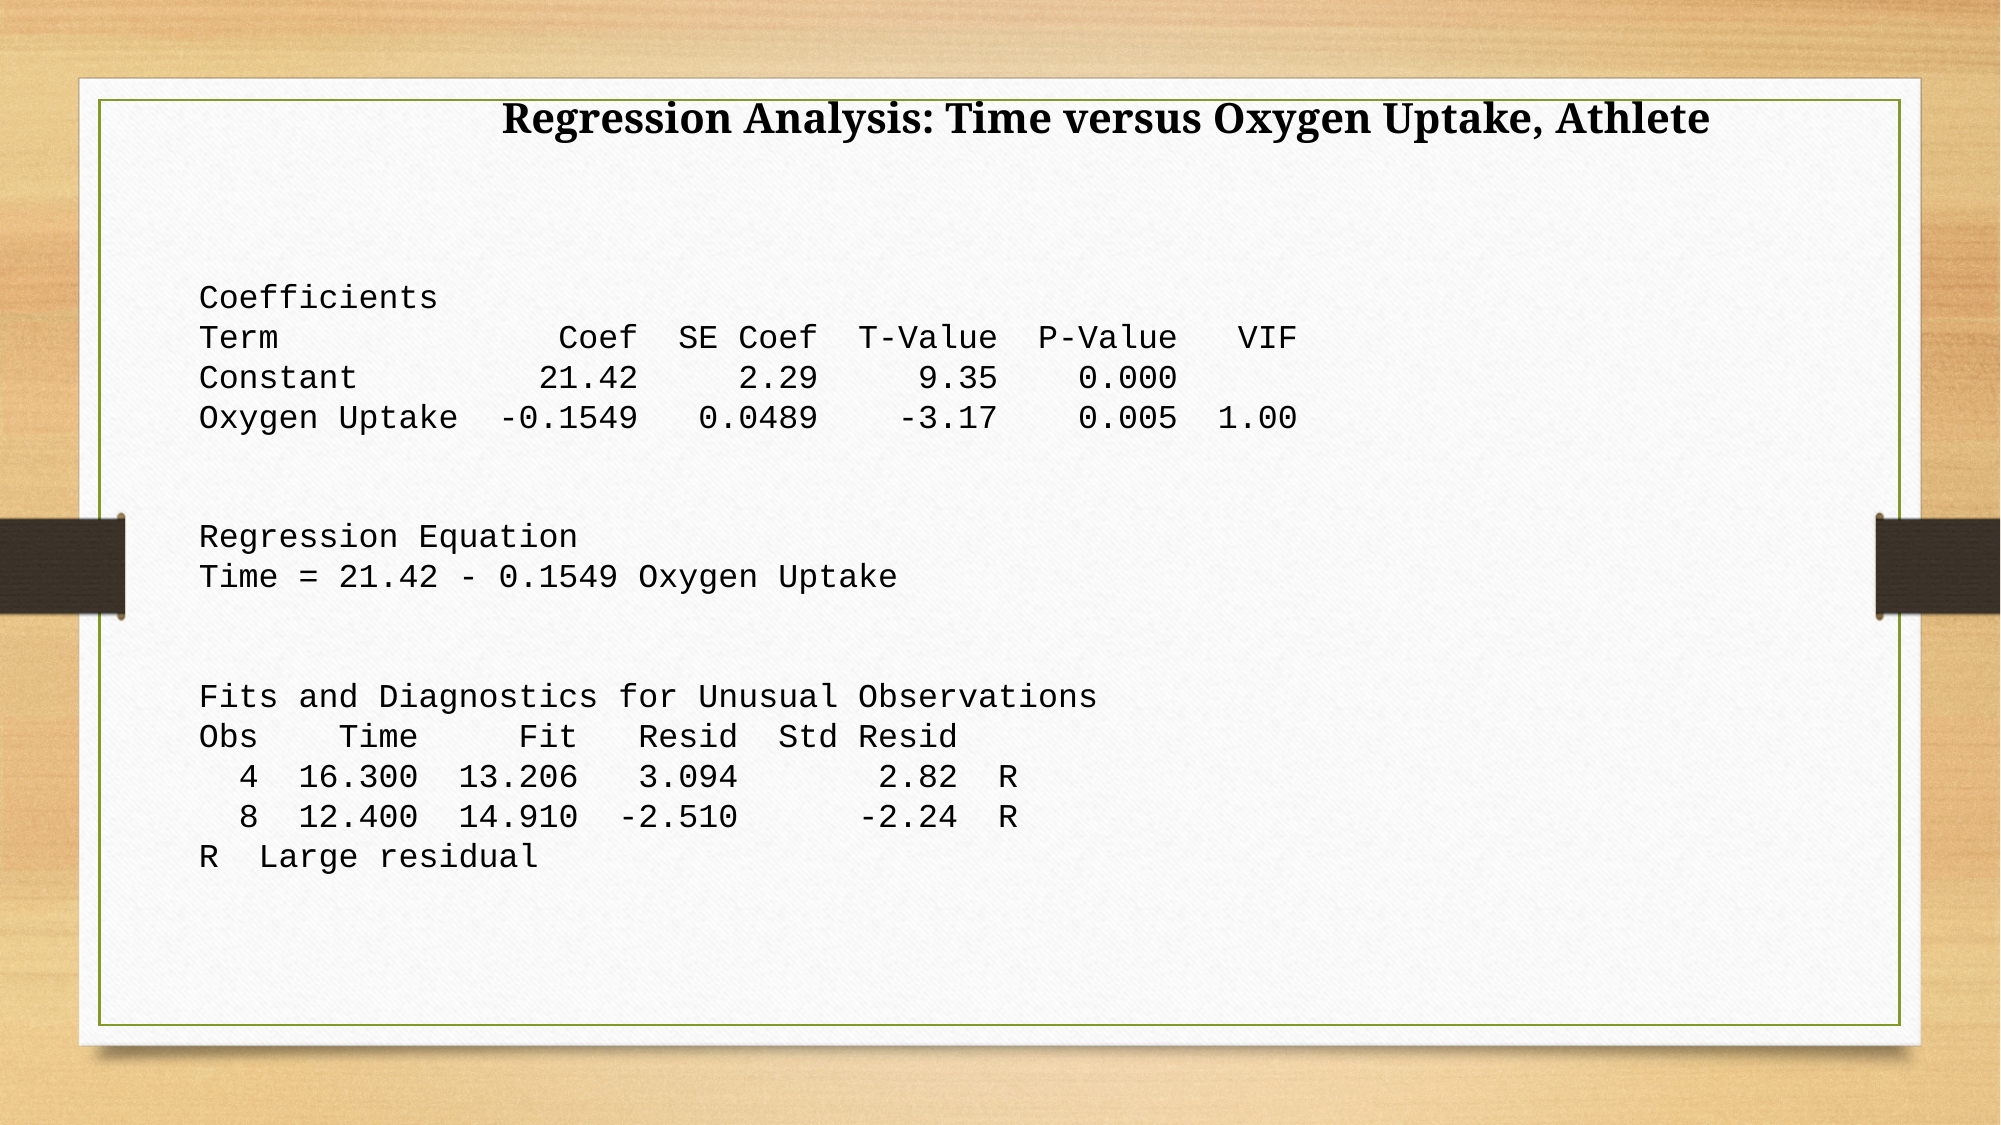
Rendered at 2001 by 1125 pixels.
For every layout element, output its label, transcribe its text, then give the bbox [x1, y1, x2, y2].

text_box Coefficients Term Coef SE Coef T-Value P-Value VIF Constant 21.42 2.29 9.35 0.000 Oxygen Uptake -0.1549 0.0489 -3.17 0.005 1.00 Regression Equation Time = 21.42 - 0.1549 Oxygen Uptake Fits and Diagnostics for Unusual Observations Obs Time Fit Resid Std Resid 4 16.300 13.206 3.094 2.82 R 8 12.400 14.910 -2.510 -2.24 R R Large residual [184, 187, 2000, 882]
picture [0, 0, 2001, 1125]
text_box Regression Analysis: Time versus Oxygen Uptake, Athlete [168, 84, 2000, 150]
